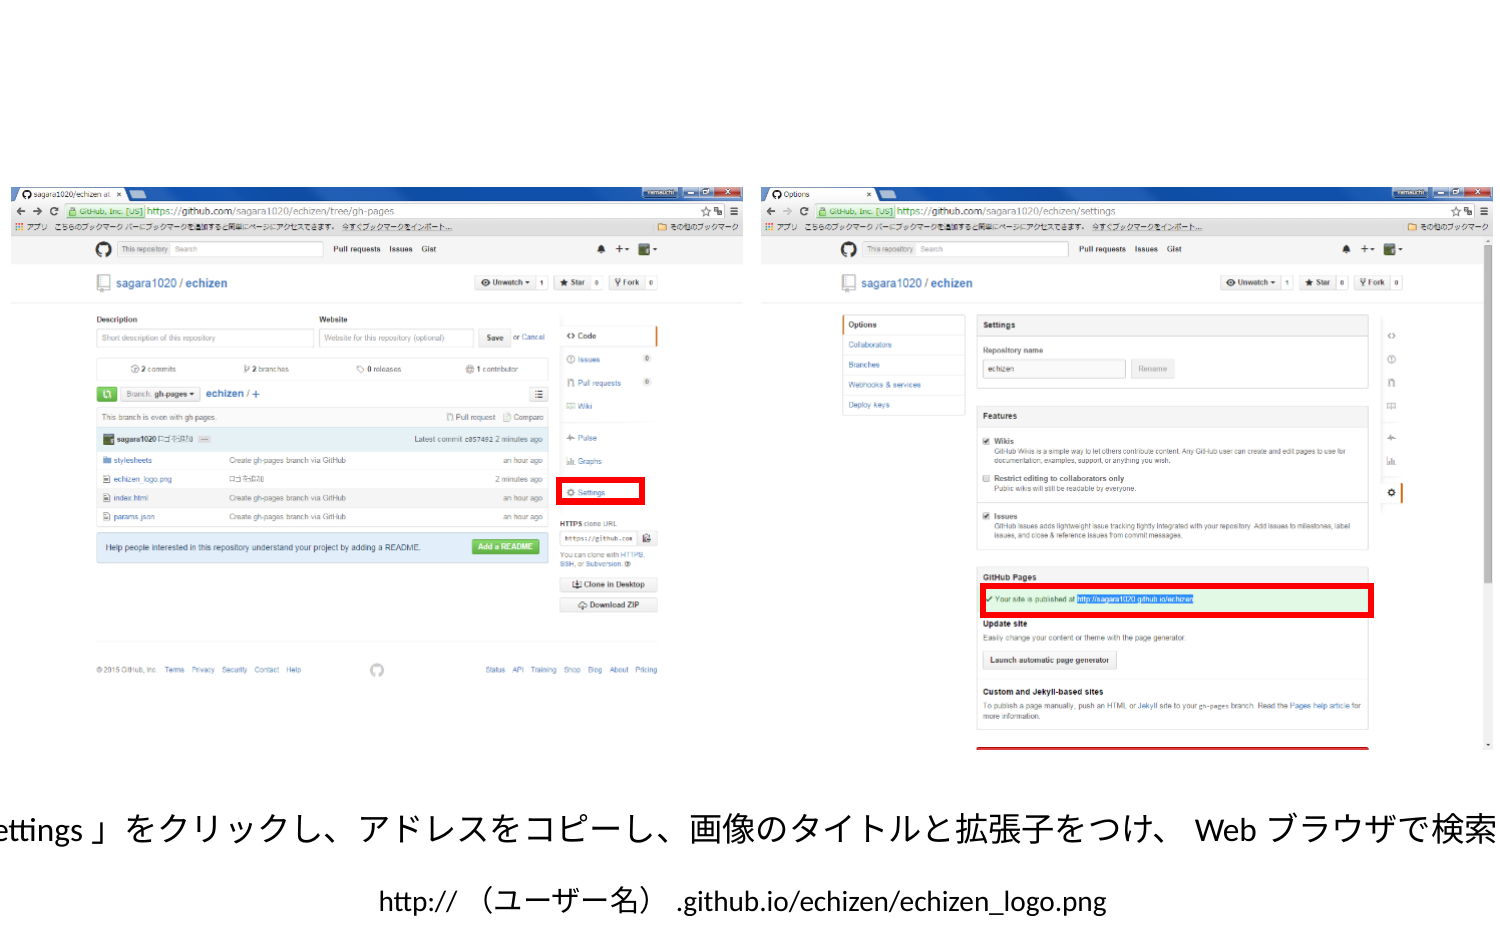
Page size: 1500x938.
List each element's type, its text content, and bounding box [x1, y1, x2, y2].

picture [11, 187, 743, 750]
picture [761, 187, 1493, 750]
text_box 「Settings」をクリックし、アドレスをコピーし、画像のタイトルと拡張子をつけ、Webブラウザで検索する [0, 800, 1500, 856]
text_box http://（ユーザー名）.github.io/echizen/echizen_logo.png [363, 874, 1122, 925]
